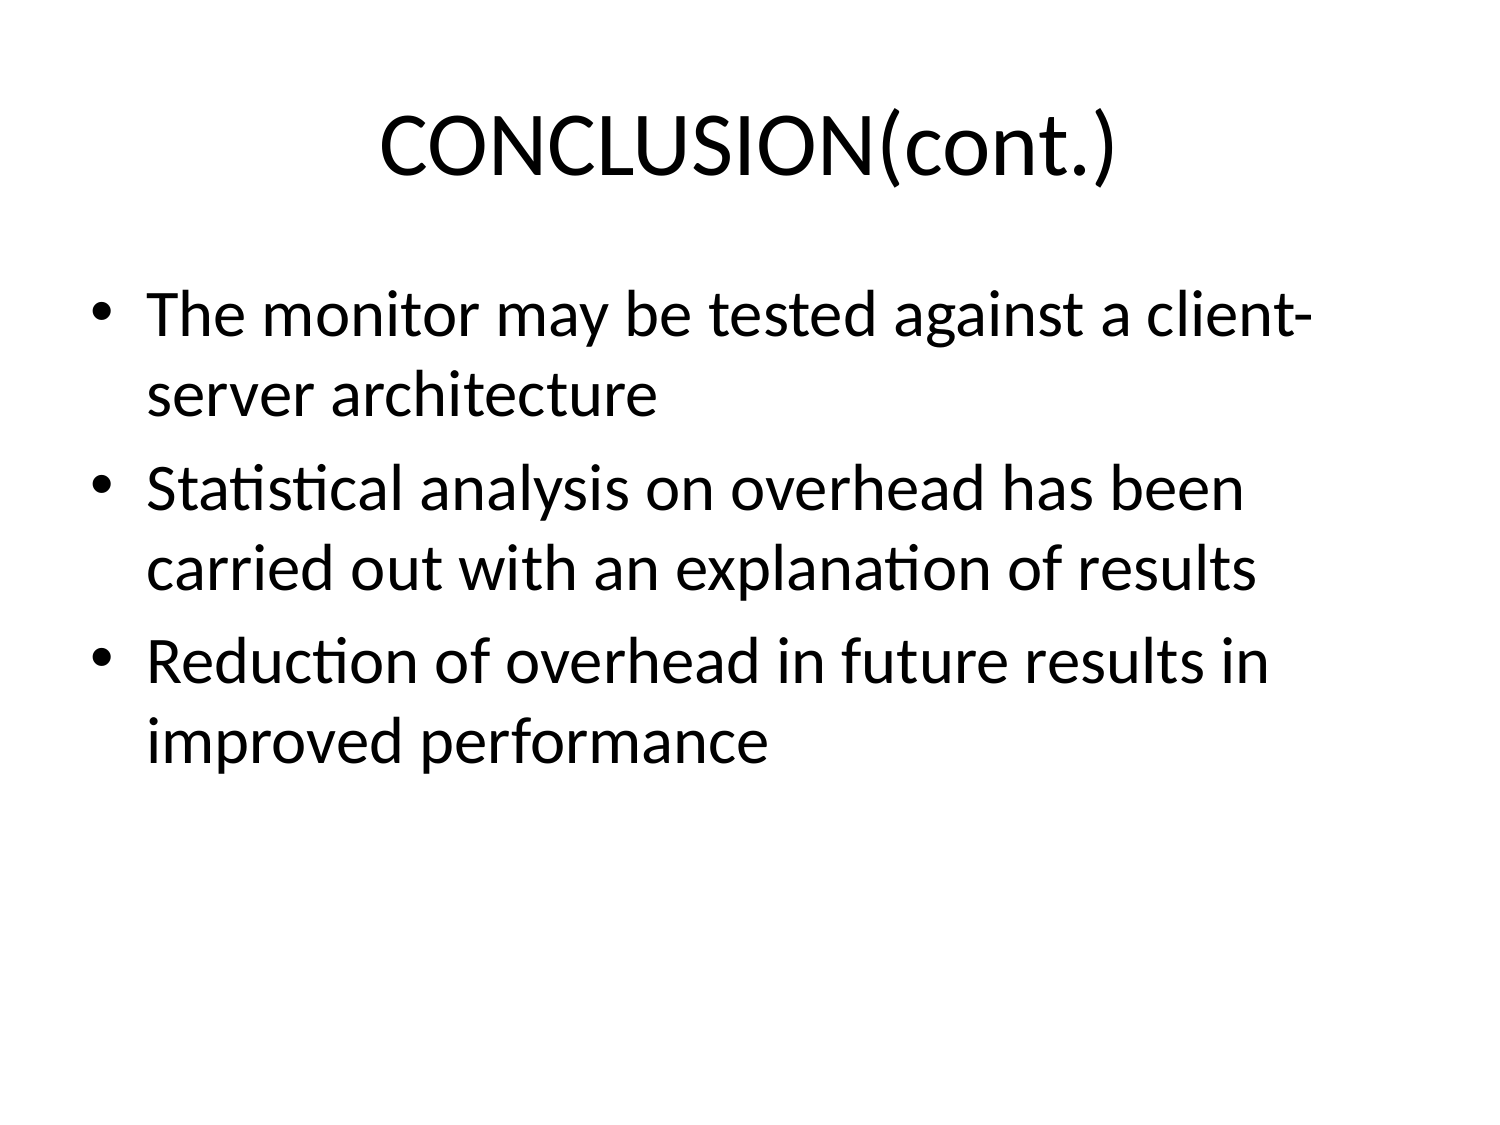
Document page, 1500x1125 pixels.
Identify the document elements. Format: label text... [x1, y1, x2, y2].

title CONCLUSION(cont.) [75, 45, 1425, 233]
list The monitor may be tested against a client-server architecture Statistical analysis on overhead has been carried out with an explanation of results Reduction of overhead in future results in improved performance [75, 262, 1425, 1005]
